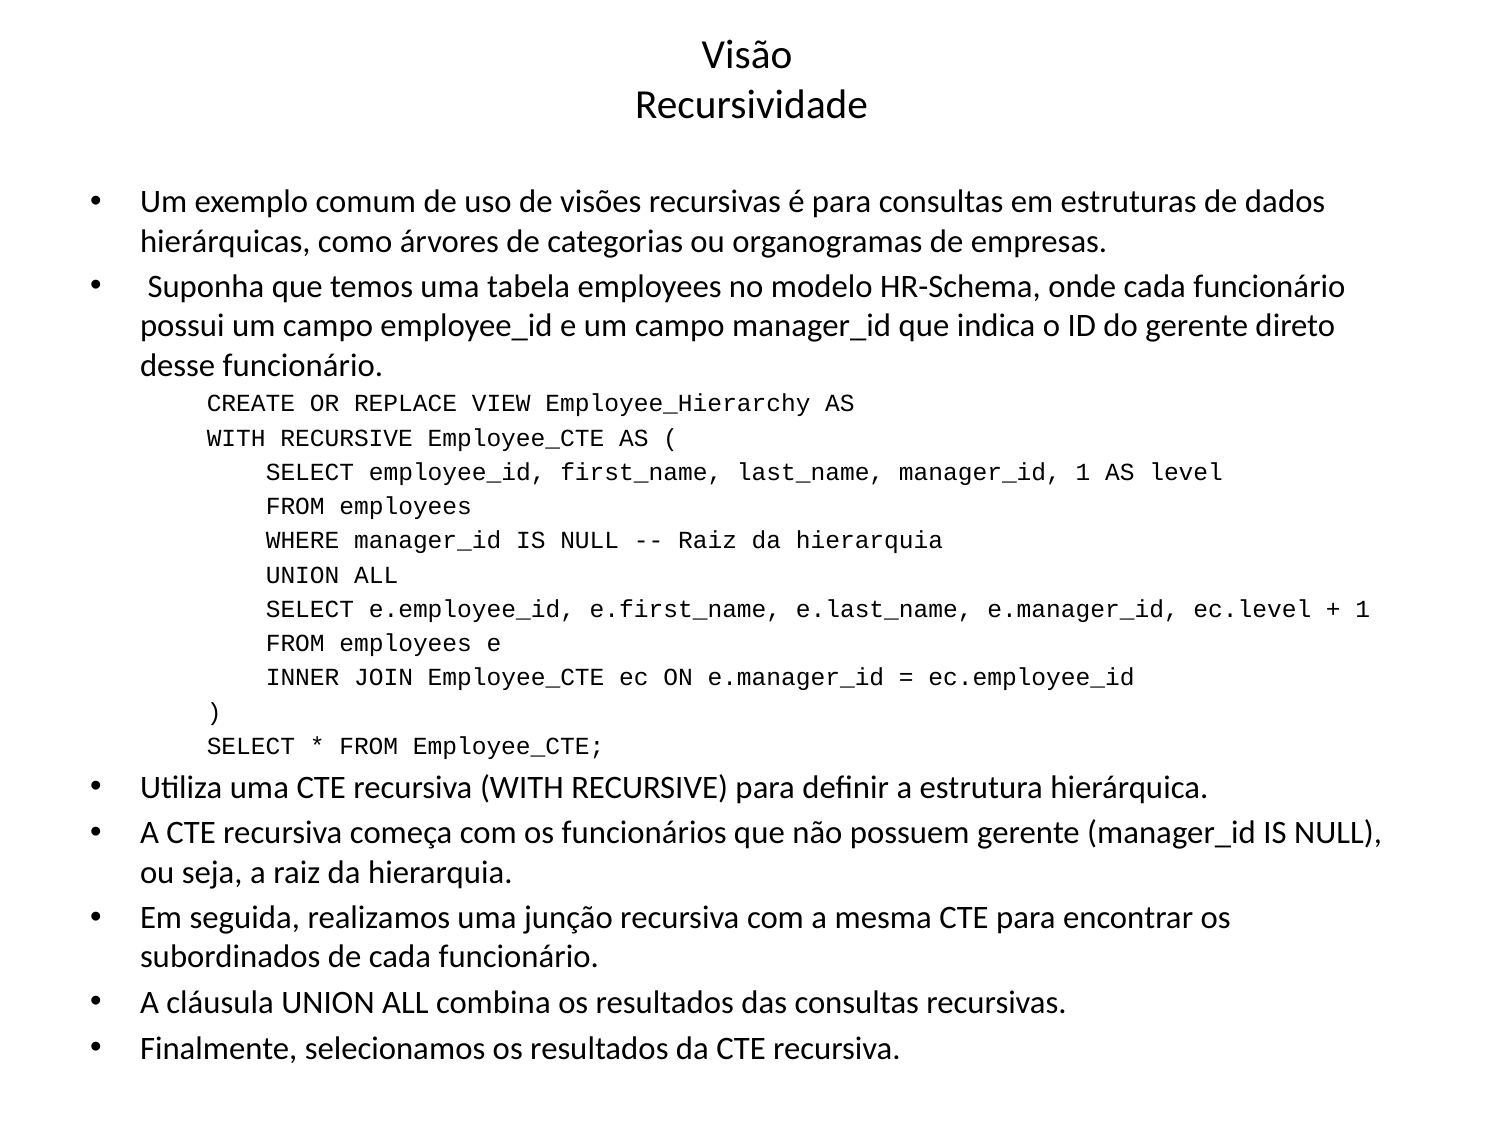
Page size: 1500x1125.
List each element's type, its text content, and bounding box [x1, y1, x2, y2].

title Visão Recursividade [76, 19, 1427, 135]
list Um exemplo comum de uso de visões recursivas é para consultas em estruturas de dados hierárquicas, como árvores de categorias ou organogramas de empresas. Suponha que temos uma tabela employees no modelo HR-Schema, onde cada funcionário possui um campo employee_id e um campo manager_id que indica o ID do gerente direto desse funcionário. CREATE OR REPLACE VIEW Employee_Hierarchy AS WITH RECURSIVE Employee_CTE AS ( SELECT employee_id, first_name, last_name, manager_id, 1 AS level FROM employees WHERE manager_id IS NULL -- Raiz da hierarquia UNION ALL SELECT e.employee_id, e.first_name, e.last_name, e.manager_id, ec.level + 1 FROM employees e INNER JOIN Employee_CTE ec ON e.manager_id = ec.employee_id ) SELECT * FROM Employee_CTE; Utiliza uma CTE recursiva (WITH RECURSIVE) para definir a estrutura hierárquica. A CTE recursiva começa com os funcionários que não possuem gerente (manager_id IS NULL), ou seja, a raiz da hierarquia. Em seguida, realizamos uma junção recursiva com a mesma CTE para encontrar os subordinados de cada funcionário. A cláusula UNION ALL combina os resultados das consultas recursivas. Finalmente, selecionamos os resultados da CTE recursiva. [75, 172, 1425, 1094]
